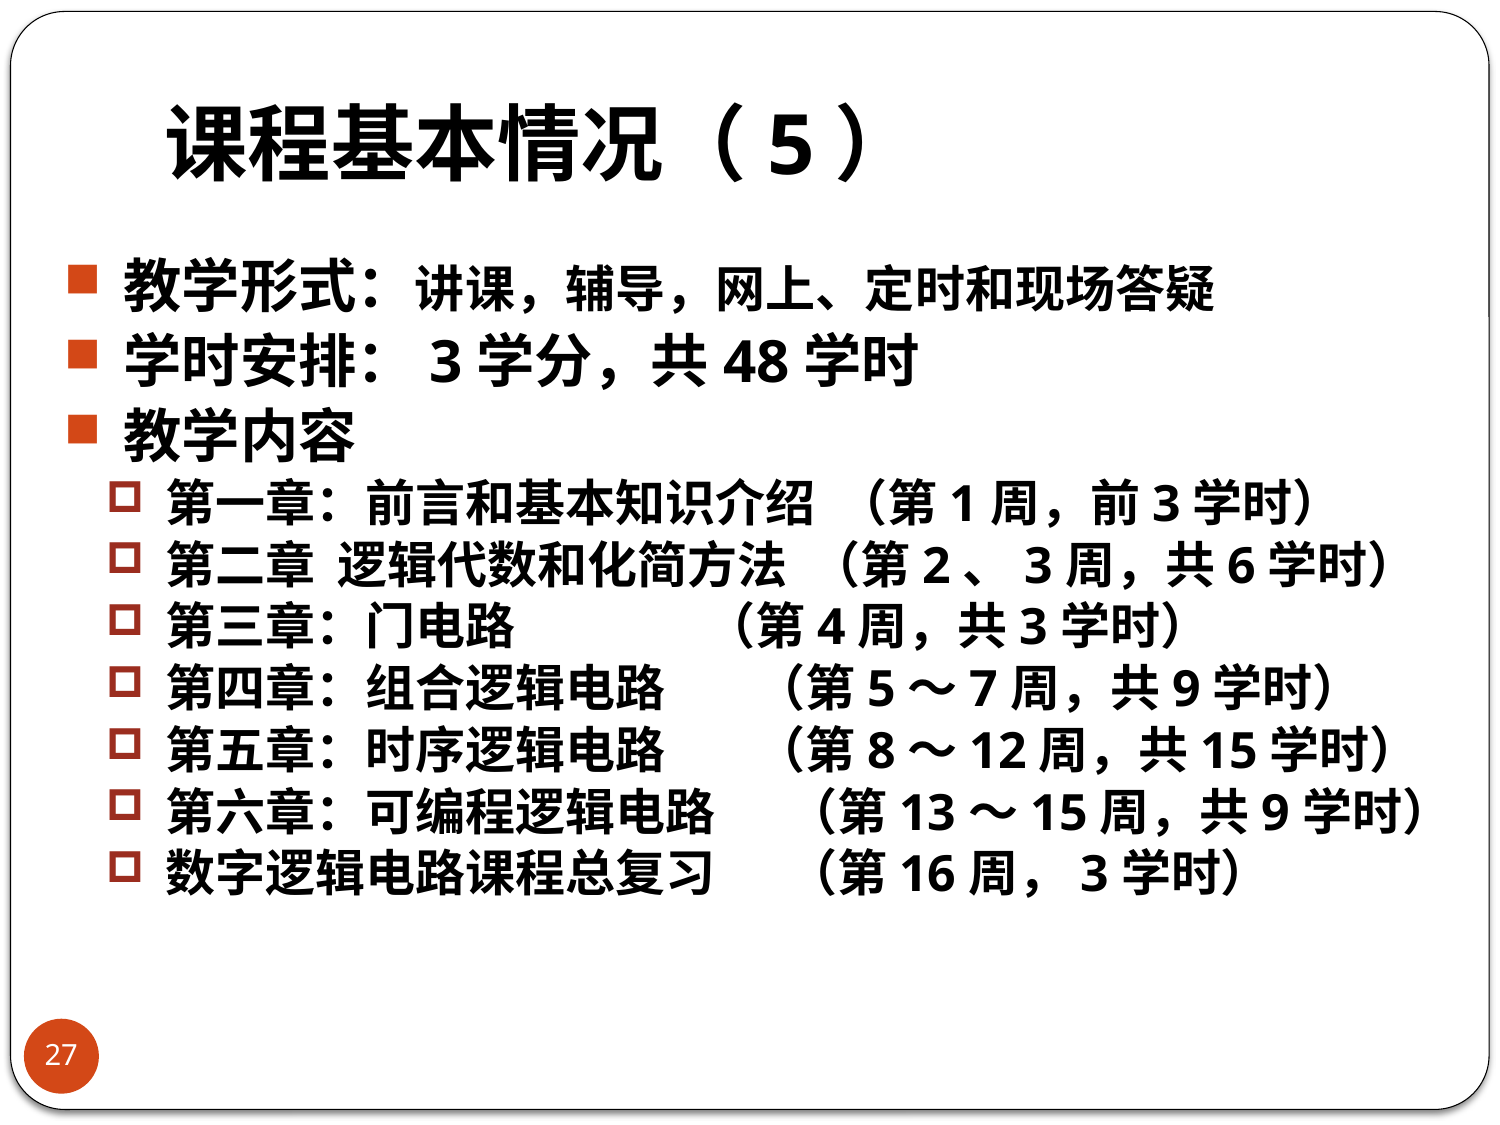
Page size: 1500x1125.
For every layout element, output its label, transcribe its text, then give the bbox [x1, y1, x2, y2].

title 课程基本情况（5） [150, 45, 1425, 207]
list 教学形式：讲课，辅导，网上、定时和现场答疑 学时安排：3学分，共48学时 教学内容 第一章：前言和基本知识介绍 （第1周，前3学时） 第二章 逻辑代数和化简方法 （第2、3周，共6学时） 第三章：门电路 （第4周，共3学时） 第四章：组合逻辑电路 （第5～7周，共9学时） 第五章：时序逻辑电路 （第8～12周，共15学时） 第六章：可编程逻辑电路 （第13～15周，共9学时） 数字逻辑电路课程总复习 （第16周，3学时） [50, 249, 1475, 1125]
slide_number 27 [23, 1020, 50, 1092]
